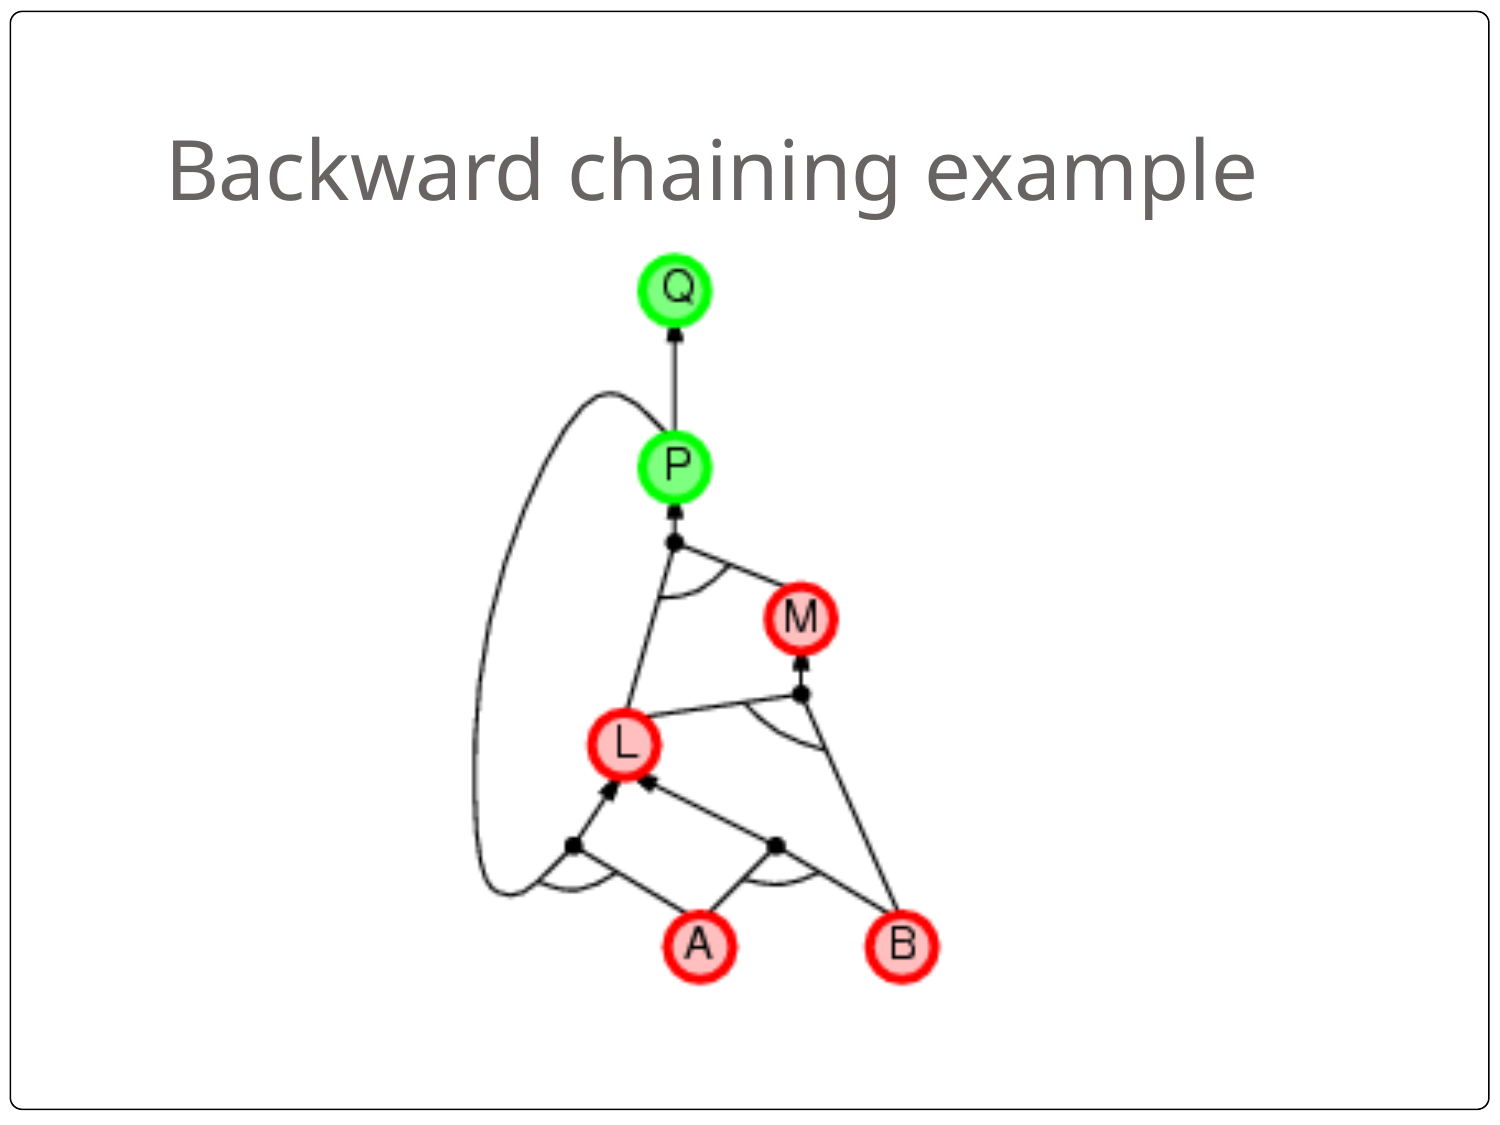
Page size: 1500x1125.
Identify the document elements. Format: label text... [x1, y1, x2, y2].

picture [437, 237, 959, 1013]
title Backward chaining example [150, 45, 1425, 233]
